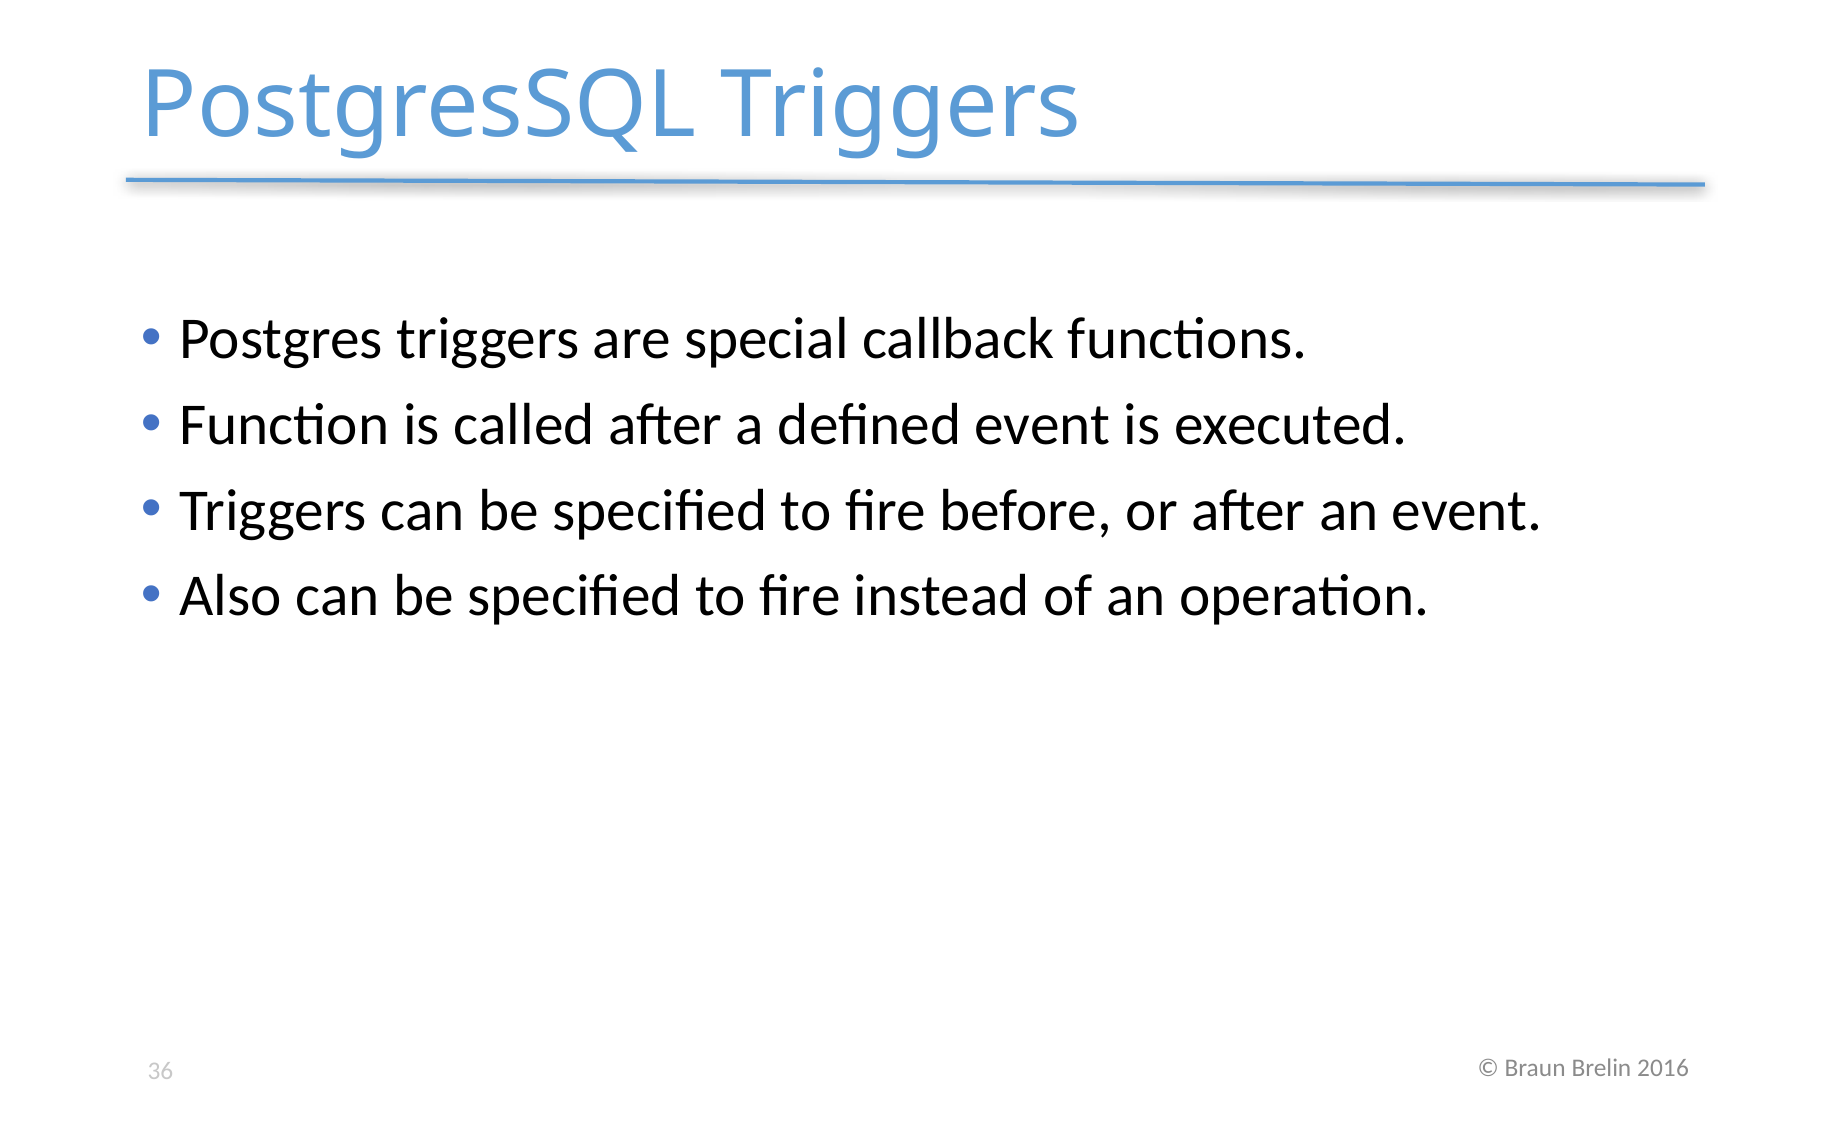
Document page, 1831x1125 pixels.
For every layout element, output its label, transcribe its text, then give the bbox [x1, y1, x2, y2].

slide_number 36 [132, 1039, 209, 1100]
title PostgresSQL Triggers [125, 31, 1705, 180]
list Postgres triggers are special callback functions. Function is called after a defined event is executed. Triggers can be specified to fire before, or after an event. Also can be specified to fire instead of an operation. [125, 207, 1705, 1015]
